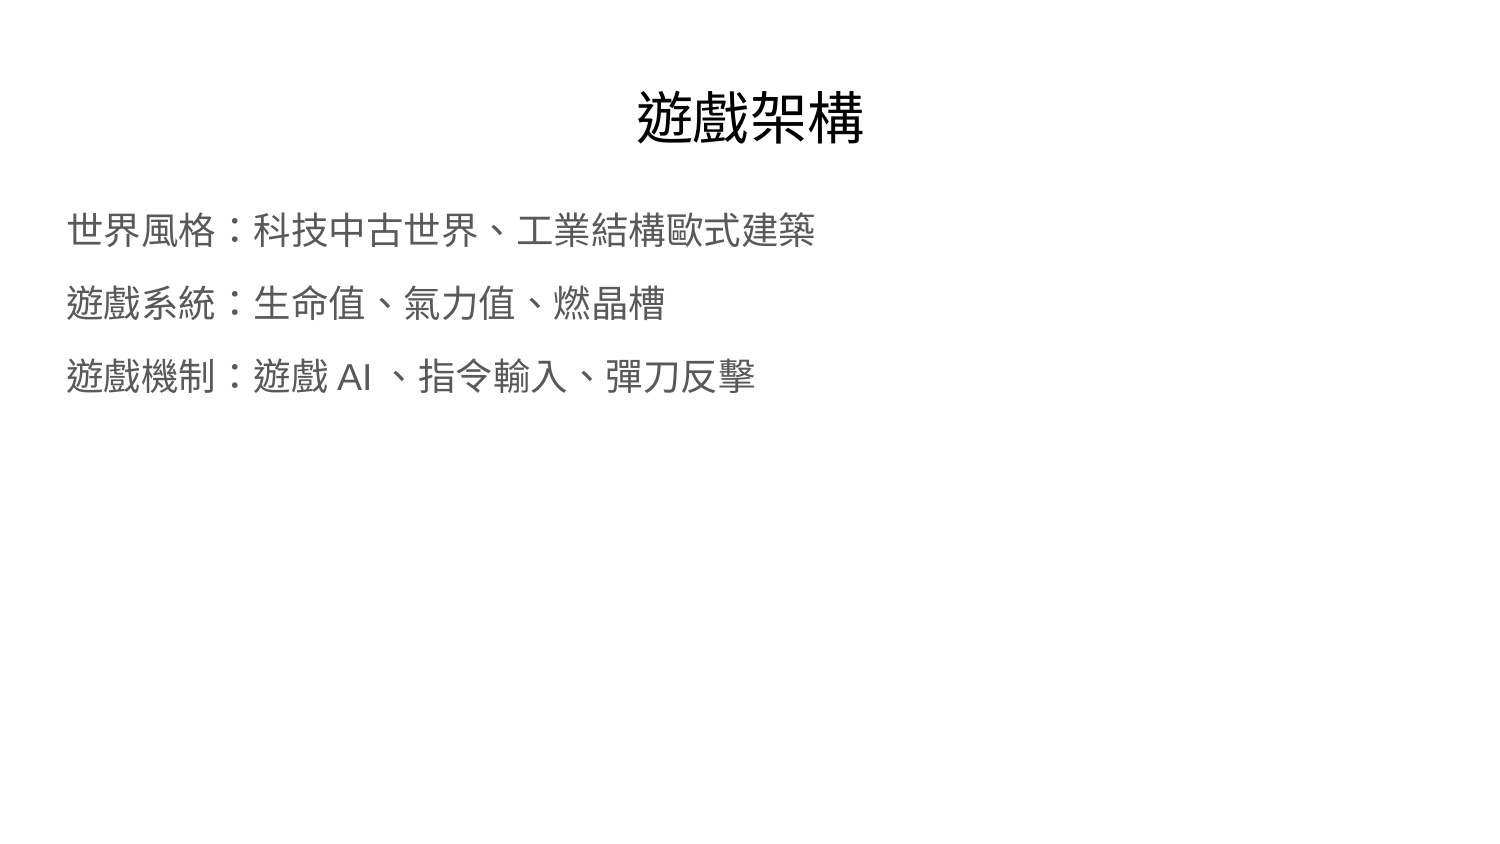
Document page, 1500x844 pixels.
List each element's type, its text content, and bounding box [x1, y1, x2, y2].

title 遊戲架構 [51, 72, 1449, 167]
list 世界風格：科技中古世界、工業結構歐式建築 遊戲系統：生命值、氣力值、燃晶槽 遊戲機制：遊戲AI、指令輸入、彈刀反擊 [51, 189, 1449, 750]
